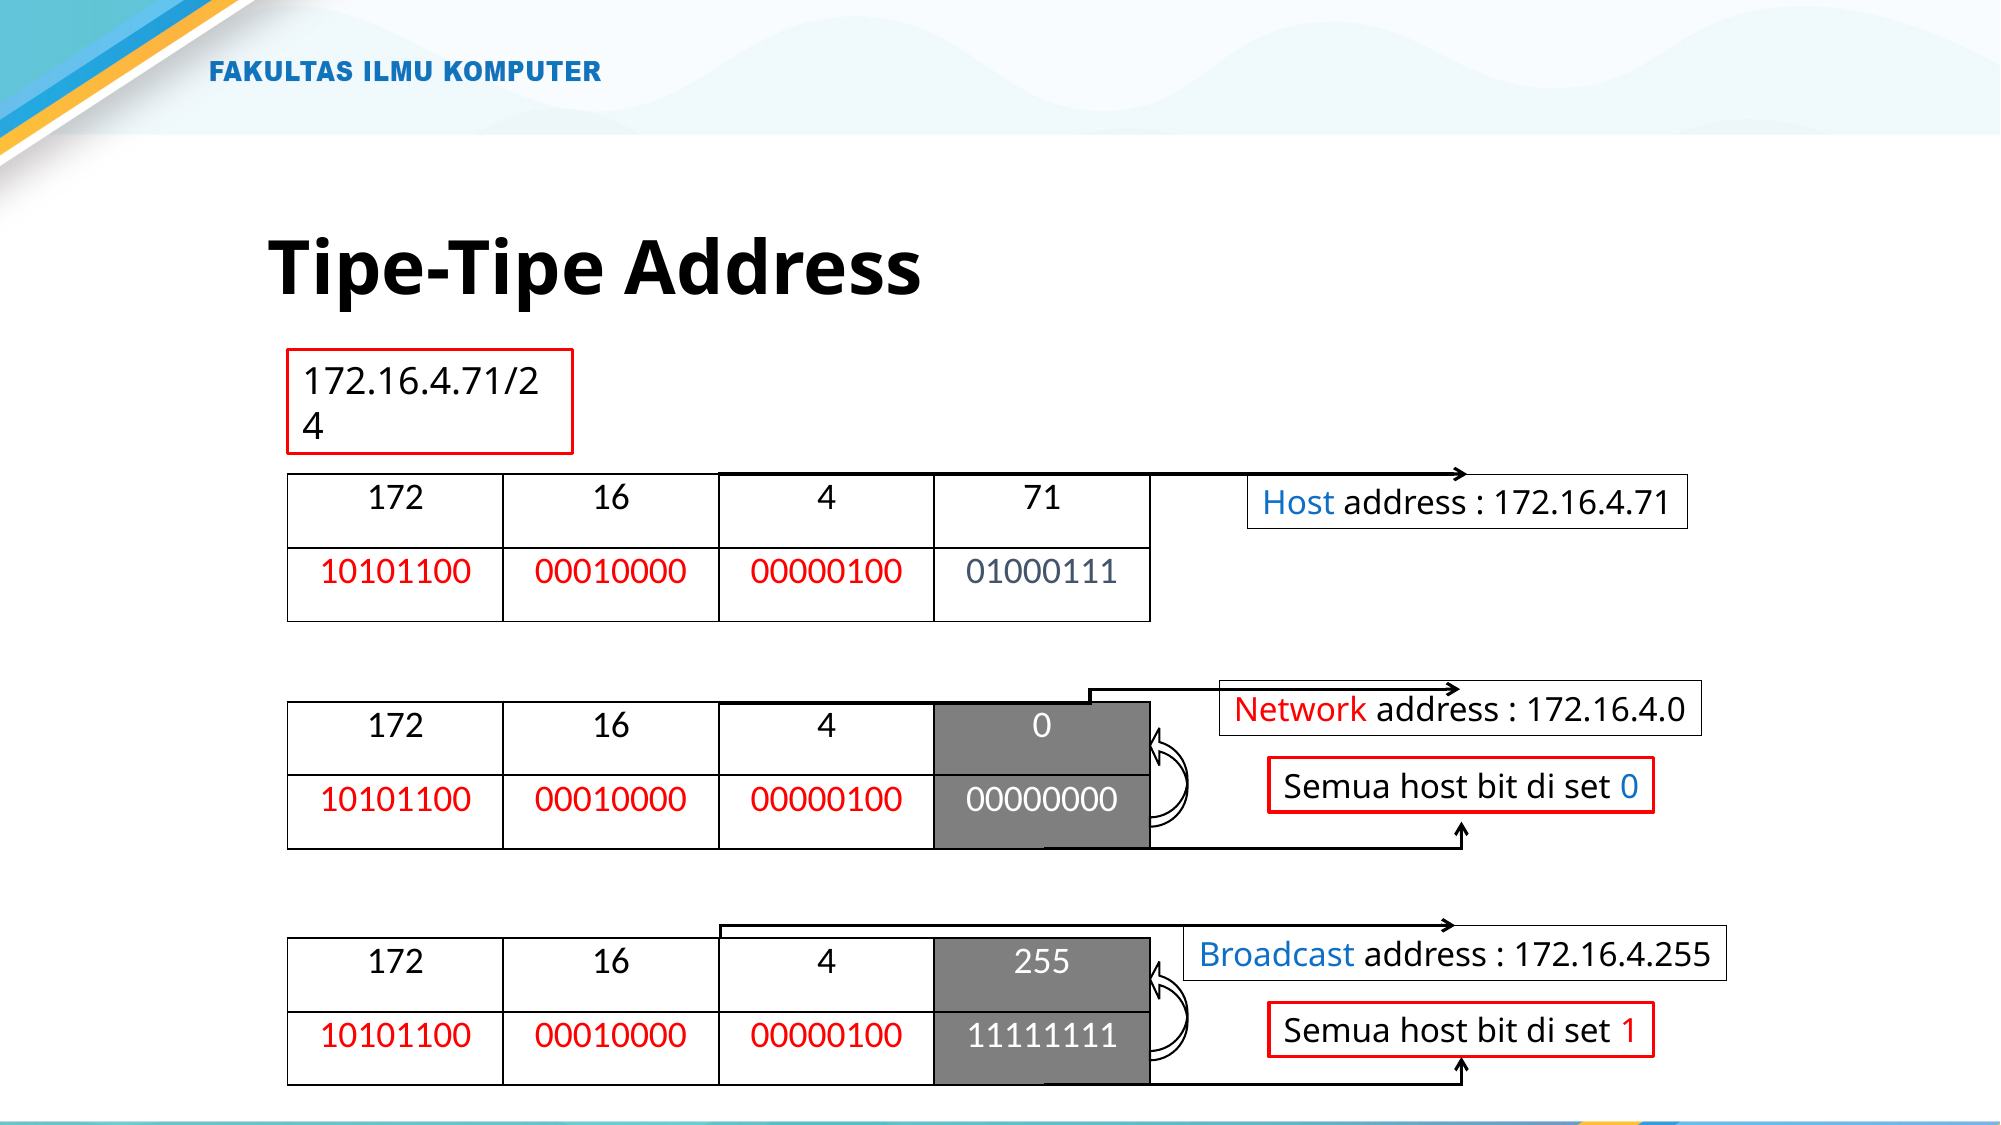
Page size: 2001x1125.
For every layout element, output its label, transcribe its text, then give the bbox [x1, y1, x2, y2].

text_box Semua host bit di set 0 [1269, 757, 1654, 813]
text_box [949, 594, 1138, 659]
text_box [1148, 961, 1189, 1057]
table_cell 00000100 [720, 776, 933, 848]
table_header 172 [288, 939, 502, 1011]
table_cell 10101100 [288, 1013, 502, 1084]
table_header 172 [288, 475, 502, 547]
table_header 0 [935, 704, 1149, 774]
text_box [719, 689, 1460, 704]
table_cell 10101100 [288, 549, 502, 621]
table_header 16 [504, 475, 718, 547]
table_cell 11111111 [935, 1013, 1149, 1084]
table_cell 00000100 [720, 549, 933, 621]
text_box Broadcast address : 172.16.4.255 [1183, 925, 1727, 981]
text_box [1043, 821, 1462, 849]
table_cell 00000100 [720, 1013, 933, 1084]
text_box Semua host bit di set 1 [1269, 1002, 1654, 1057]
table_cell 00010000 [504, 776, 718, 848]
table_header 4 [720, 705, 933, 774]
text_box Host address : 172.16.4.71 [1247, 474, 1688, 529]
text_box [1043, 1057, 1462, 1085]
text_box [663, 889, 778, 953]
table_cell 10101100 [288, 776, 502, 848]
table_cell 01000111 [935, 549, 1149, 621]
table_header 16 [504, 939, 718, 1011]
table_header 172 [288, 703, 502, 774]
table_cell 00000000 [935, 776, 1149, 848]
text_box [720, 925, 1456, 939]
table_header 255 [935, 939, 1149, 1011]
table_header 16 [504, 703, 718, 774]
text_box 172.16.4.71/24 [287, 349, 573, 454]
text_box [656, 211, 783, 263]
text_box Network address : 172.16.4.0 [1219, 680, 1701, 736]
table_header 4 [720, 939, 933, 1011]
table_cell 00010000 [504, 1013, 718, 1084]
text_box [1148, 727, 1189, 821]
text_box [656, 512, 783, 564]
picture [0, 0, 2000, 1125]
title Tipe-Tipe Address [252, 204, 1852, 337]
table_cell 00010000 [504, 549, 718, 621]
table_header 4 [720, 476, 933, 547]
table_header 71 [935, 476, 1149, 547]
